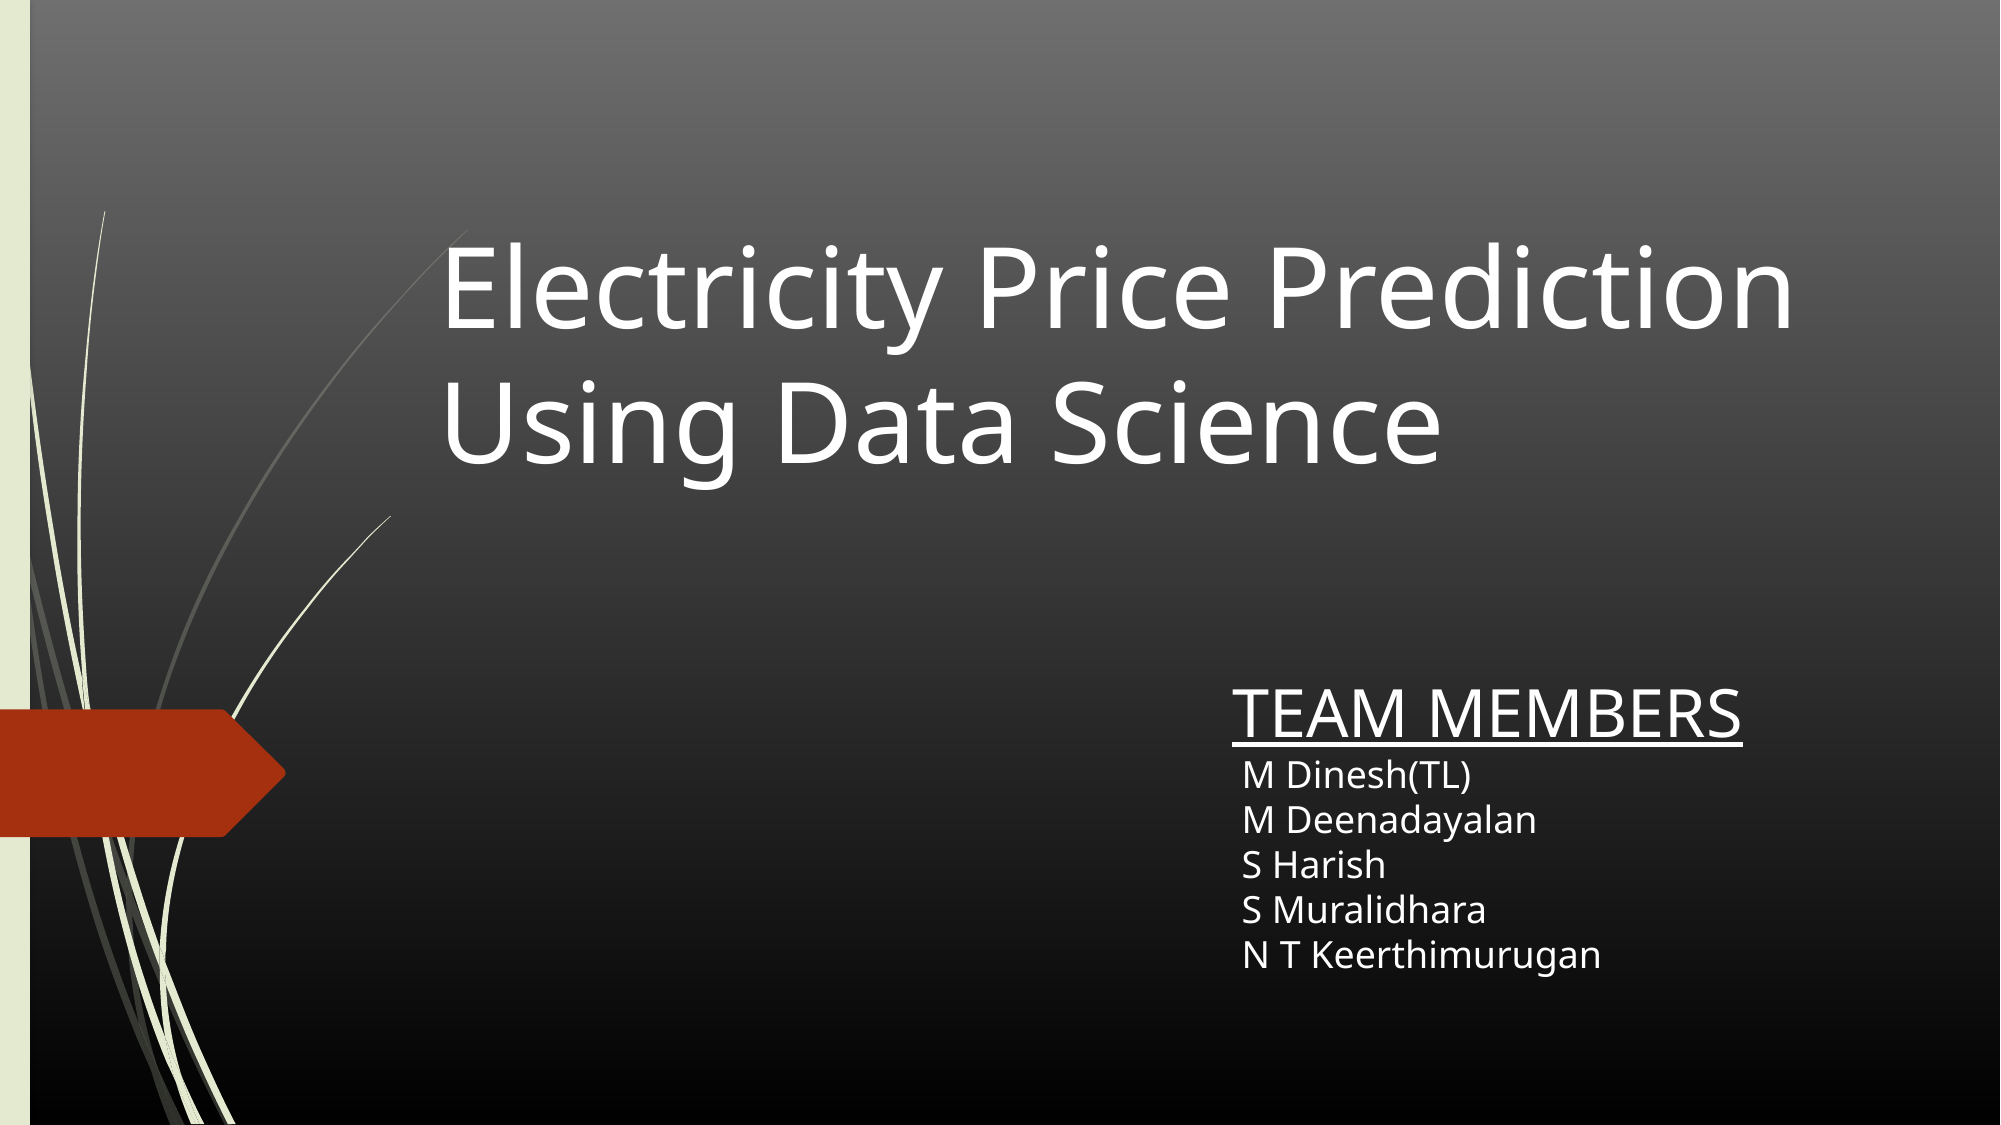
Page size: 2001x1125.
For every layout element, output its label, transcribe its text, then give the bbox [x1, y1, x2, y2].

title Electricity Price Prediction Using Data Science [424, 171, 1838, 494]
text_box TEAM MEMBERS M Dinesh(TL) M Deenadayalan S Harish S Muralidhara N T Keerthimurugan [1217, 663, 2000, 984]
